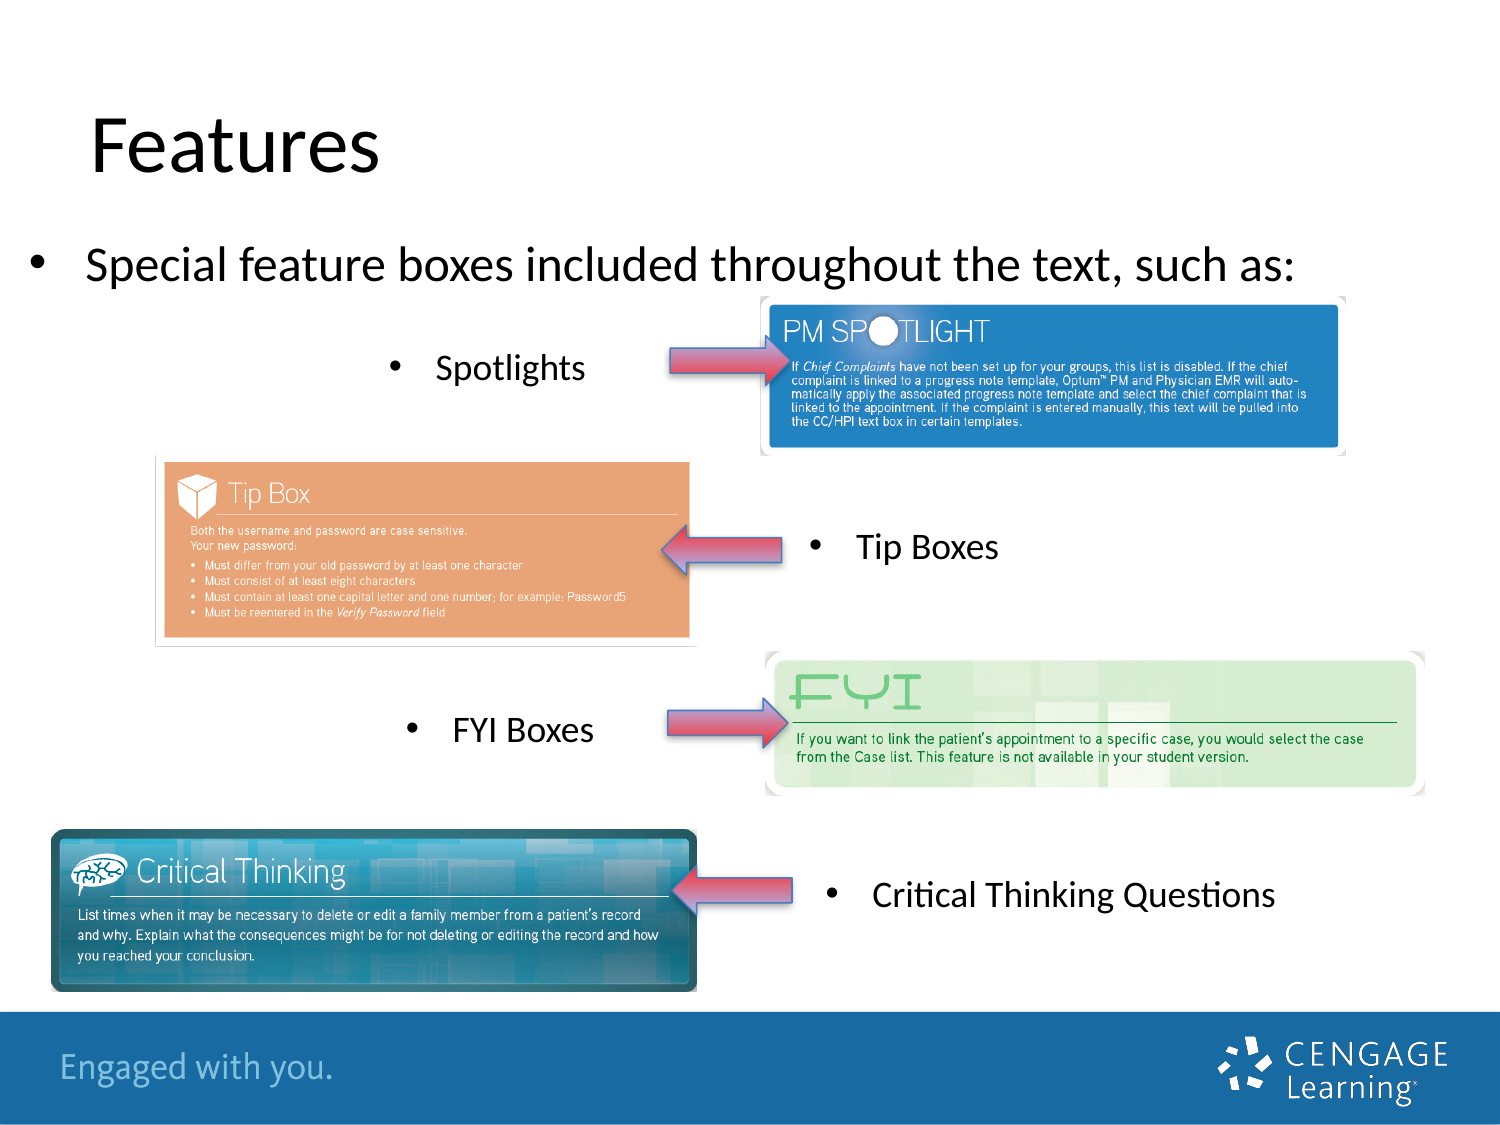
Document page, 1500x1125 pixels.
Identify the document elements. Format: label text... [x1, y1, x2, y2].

picture [154, 454, 698, 648]
text_box [702, 877, 793, 904]
list Special feature boxes included throughout the text, such as: [14, 223, 1476, 658]
picture [760, 296, 1346, 456]
title Features [75, 45, 1425, 223]
text_box Tip Boxes [794, 514, 1312, 575]
picture [1164, 983, 1500, 1125]
text_box [667, 709, 760, 737]
picture [50, 829, 698, 993]
text_box [669, 347, 755, 374]
picture [765, 651, 1426, 796]
picture [59, 1048, 333, 1088]
text_box [702, 536, 783, 564]
text_box FYI Boxes [391, 698, 760, 758]
text_box Spotlights [373, 335, 745, 441]
text_box Critical Thinking Questions [810, 862, 1346, 923]
